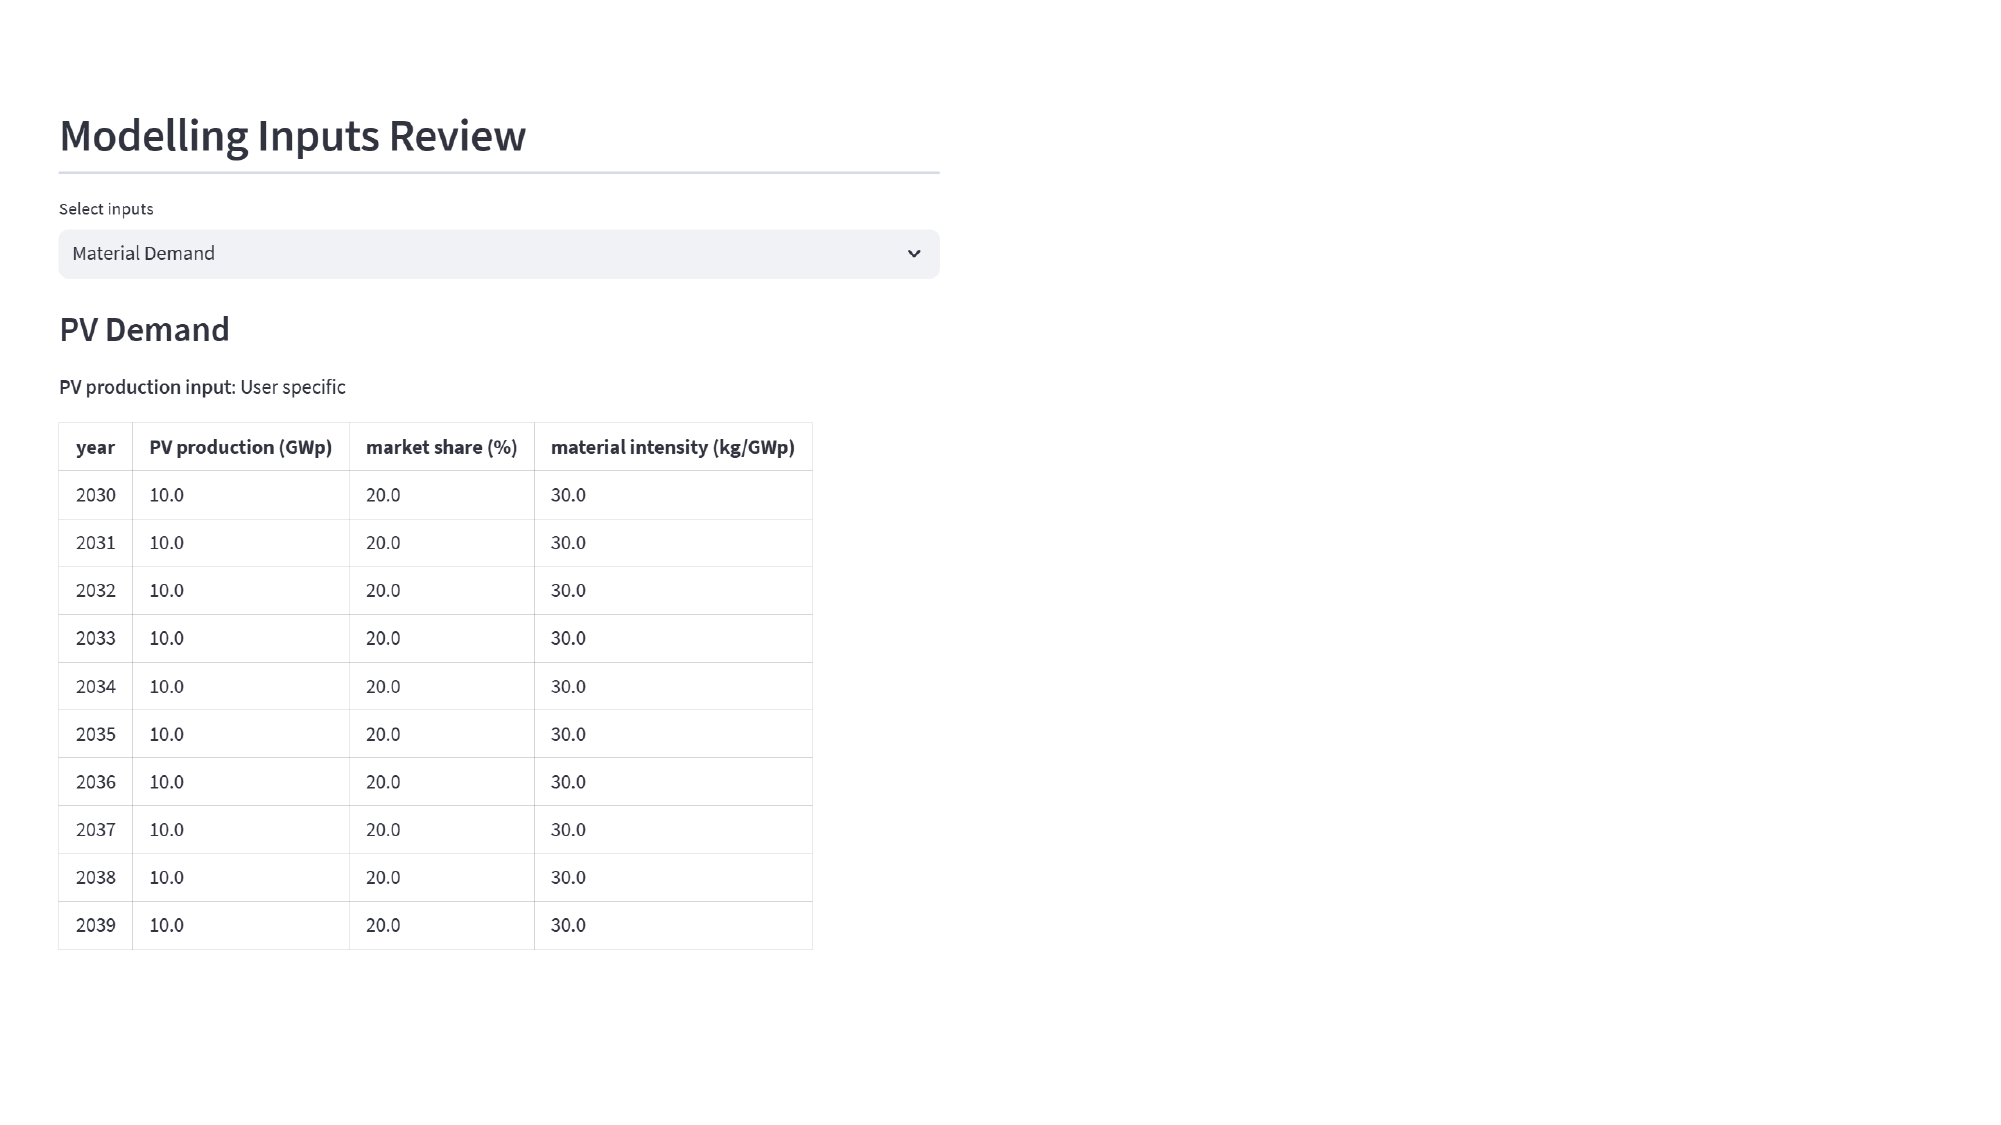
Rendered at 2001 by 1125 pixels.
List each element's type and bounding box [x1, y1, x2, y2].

picture [48, 99, 957, 951]
